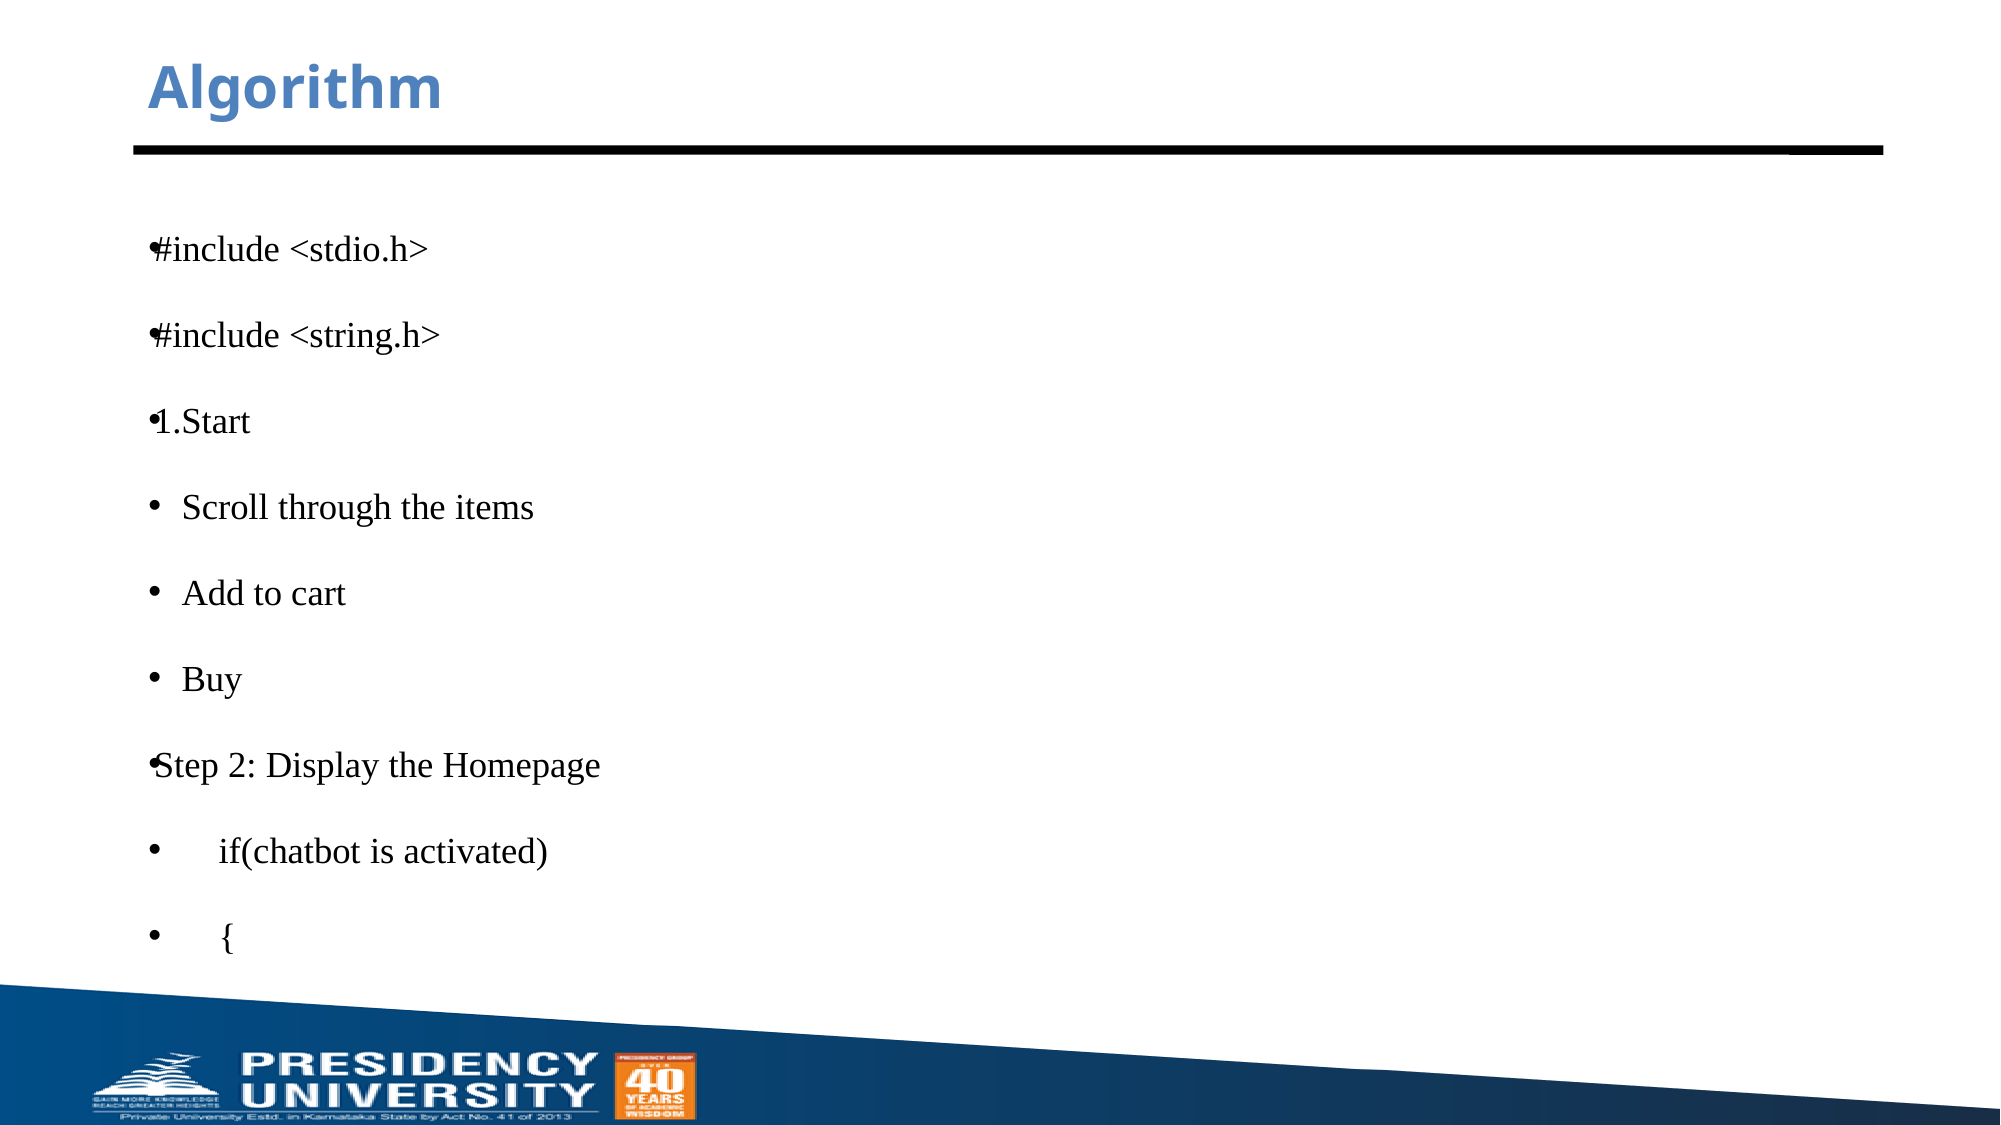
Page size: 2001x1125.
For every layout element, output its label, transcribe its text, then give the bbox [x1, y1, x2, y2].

picture [0, 982, 2000, 1125]
title Algorithm [133, 45, 1884, 125]
list #include <stdio.h> #include <string.h> 1.Start Scroll through the items Add to cart Buy Step 2: Display the Homepage if(chatbot is activated) { [133, 195, 1884, 965]
